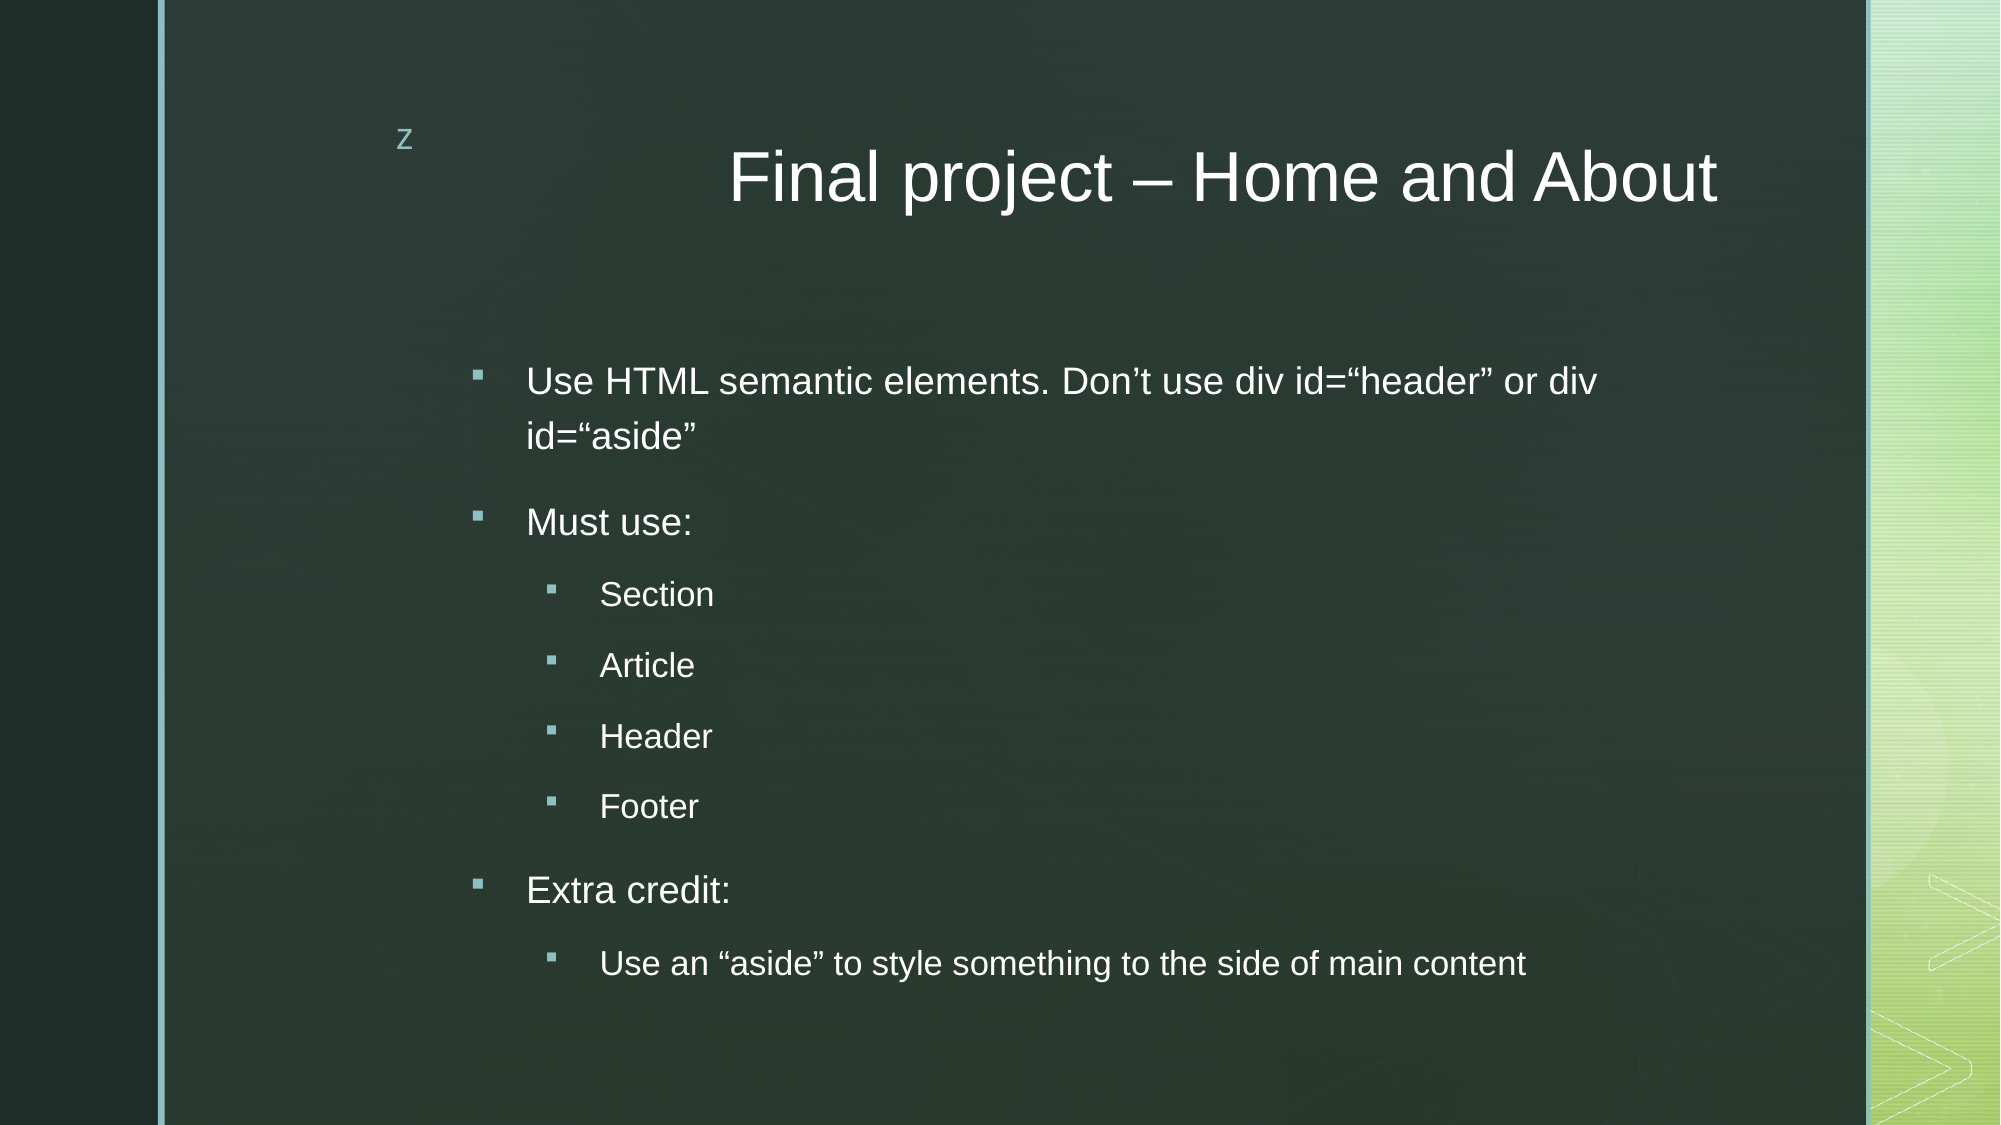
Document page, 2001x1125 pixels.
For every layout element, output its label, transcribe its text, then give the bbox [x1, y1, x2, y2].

picture [1871, 0, 2001, 1125]
list Use HTML semantic elements. Don’t use div id=“header” or div id=“aside” Must use: Section Article Header Footer Extra credit: Use an “aside” to style something to the side of main content [454, 336, 1734, 993]
title Final project – Home and About [428, 132, 1734, 310]
